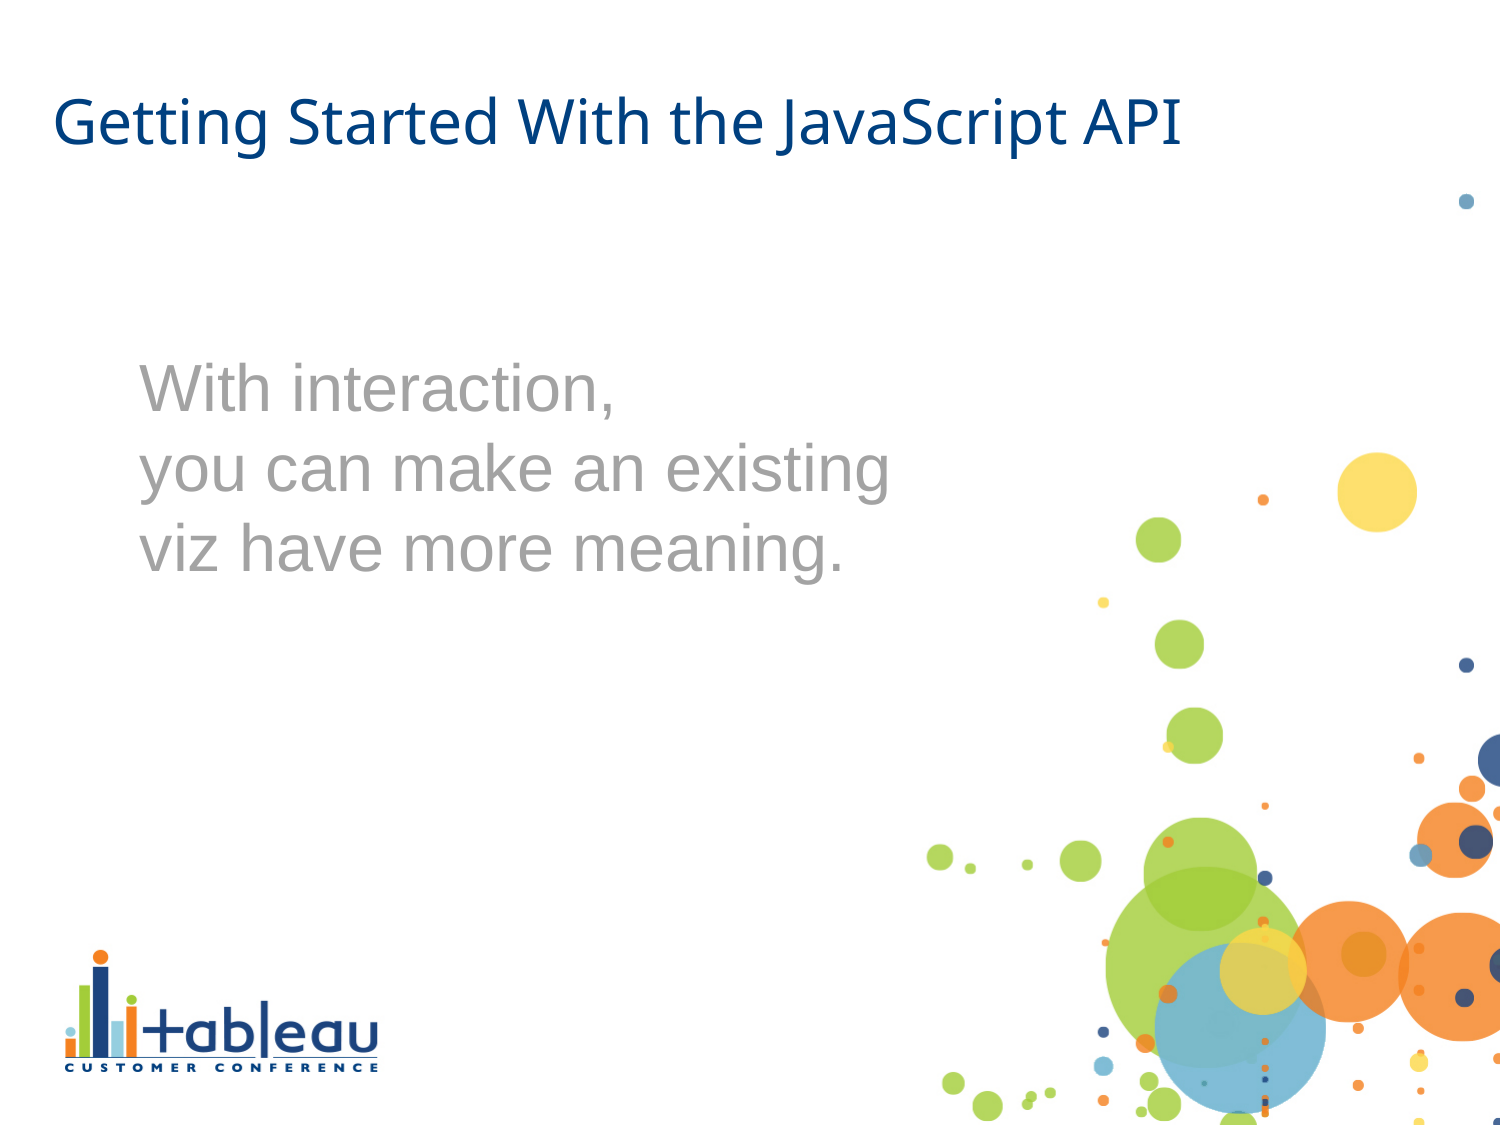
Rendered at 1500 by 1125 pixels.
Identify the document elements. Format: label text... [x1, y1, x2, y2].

subtitle With interaction, you can make an existing viz have more meaning. [125, 337, 1464, 454]
title Getting Started With the JavaScript API [37, 75, 1313, 317]
picture [0, 0, 1500, 1125]
